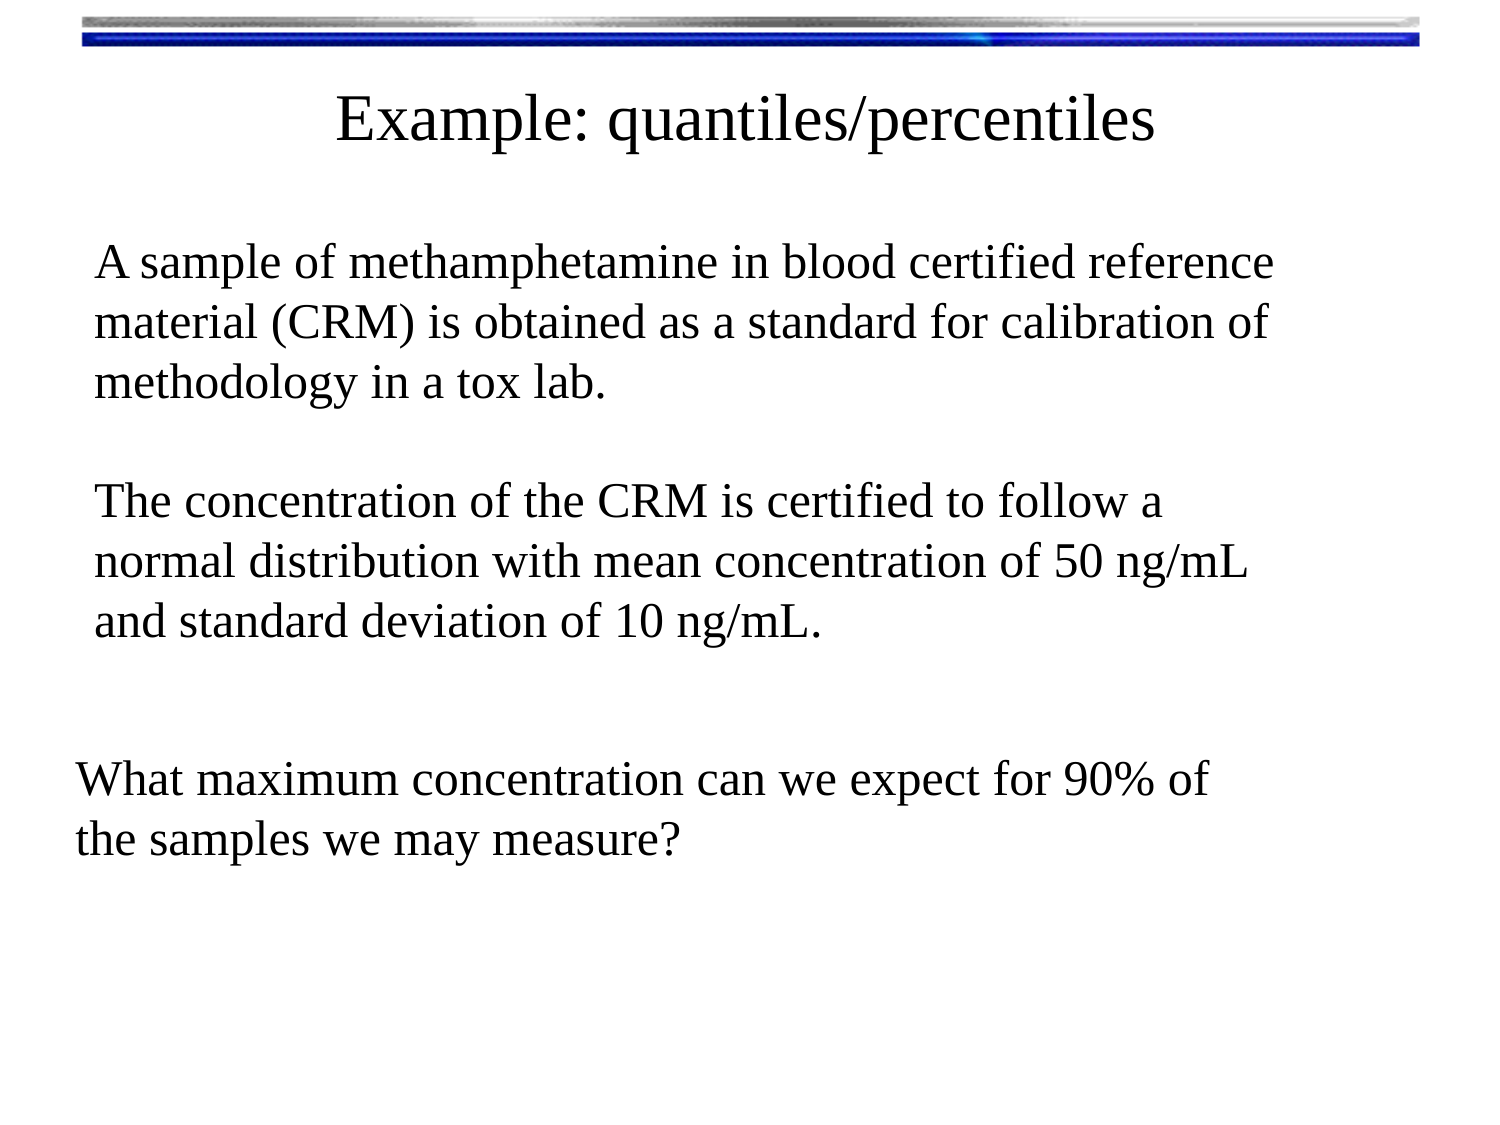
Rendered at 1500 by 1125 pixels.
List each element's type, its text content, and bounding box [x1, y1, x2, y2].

picture [79, 12, 1426, 52]
text_box A sample of methamphetamine in blood certified reference material (CRM) is obtained as a standard for calibration of methodology in a tox lab. [79, 220, 1306, 416]
text_box Example: quantiles/percentiles [0, 45, 1494, 189]
text_box The concentration of the CRM is certified to follow a normal distribution with mean concentration of 50 ng/mL and standard deviation of 10 ng/mL. [79, 459, 1306, 655]
text_box What maximum concentration can we expect for 90% of the samples we may measure? [60, 738, 1287, 873]
